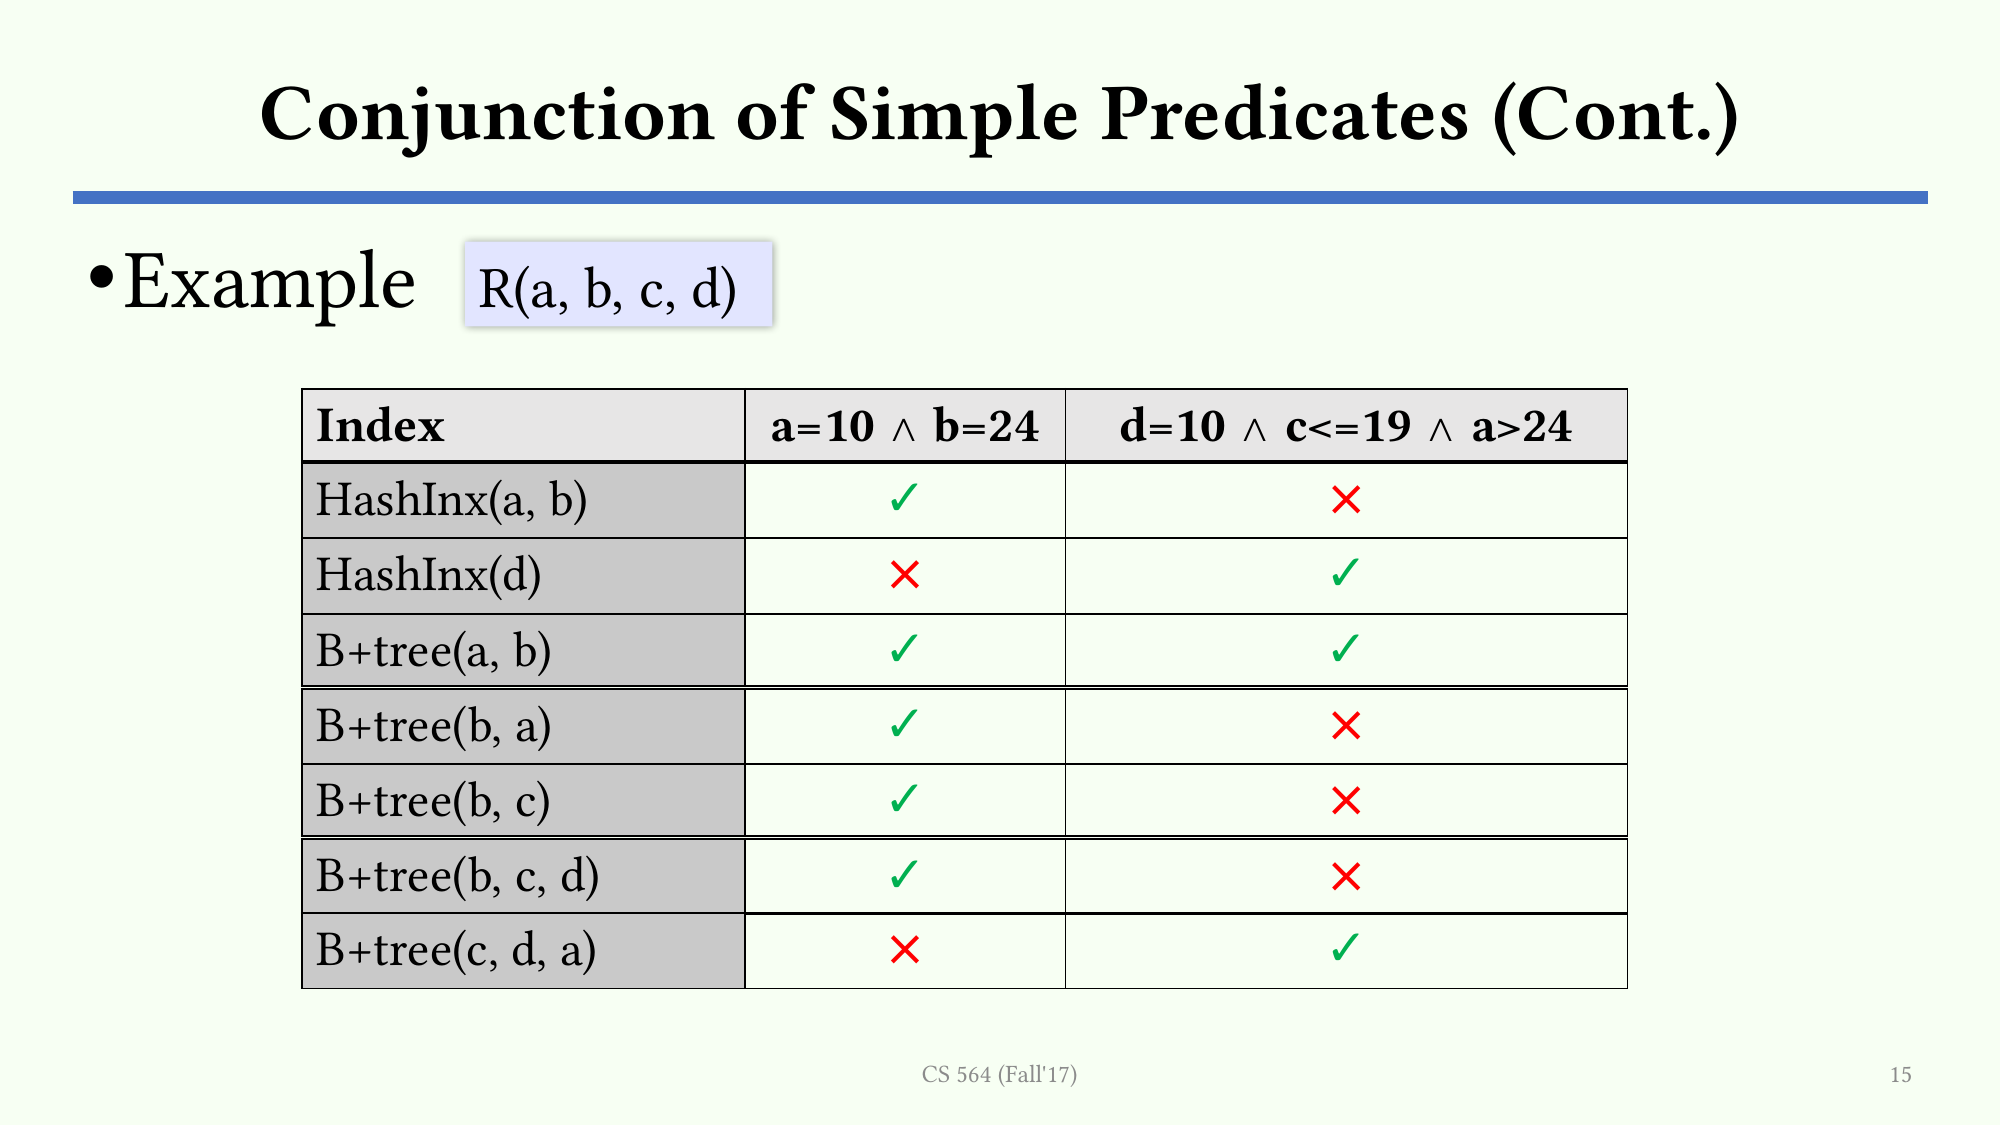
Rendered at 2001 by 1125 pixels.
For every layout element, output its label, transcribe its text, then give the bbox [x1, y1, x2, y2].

table_header ⨯ [746, 914, 1065, 988]
table_header B+tree(a, b) [303, 615, 744, 685]
title Conjunction of Simple Predicates (Cont.) [72, 35, 1928, 191]
table_header B+tree(b, c) [303, 765, 744, 835]
table_header ⨯ [1066, 690, 1627, 763]
table_header ⨯ [1066, 464, 1627, 537]
table_header ✓ [1066, 914, 1627, 988]
list Example [72, 227, 1928, 1043]
table_header ⨯ [1066, 840, 1627, 912]
table_header B+tree(c, d, a) [303, 914, 744, 988]
table_header ✓ [746, 464, 1065, 537]
table_header HashInx(d) [303, 539, 744, 613]
table_header ✓ [746, 615, 1065, 685]
table_header B+tree(b, c, d) [303, 840, 744, 912]
table_header ✓ [746, 840, 1065, 912]
table_header ⨯ [1066, 765, 1627, 835]
table_header ✓ [746, 690, 1065, 763]
footer CS 564 (Fall'17) [662, 1042, 1338, 1103]
table_header ⨯ [746, 539, 1065, 613]
text_box R(a, b, c, d) [465, 241, 773, 327]
slide_number 15 [1412, 1042, 1928, 1103]
table_header d=10 ∧ c<=19 ∧ a>24 [1066, 390, 1627, 460]
table_header ✓ [1066, 615, 1627, 685]
table_header B+tree(b, a) [303, 690, 744, 763]
table_header ✓ [1066, 539, 1627, 613]
table_header Index [303, 390, 744, 460]
table_header HashInx(a, b) [303, 464, 744, 537]
table_header ✓ [746, 765, 1065, 835]
table_header a=10 ∧ b=24 [746, 390, 1065, 460]
